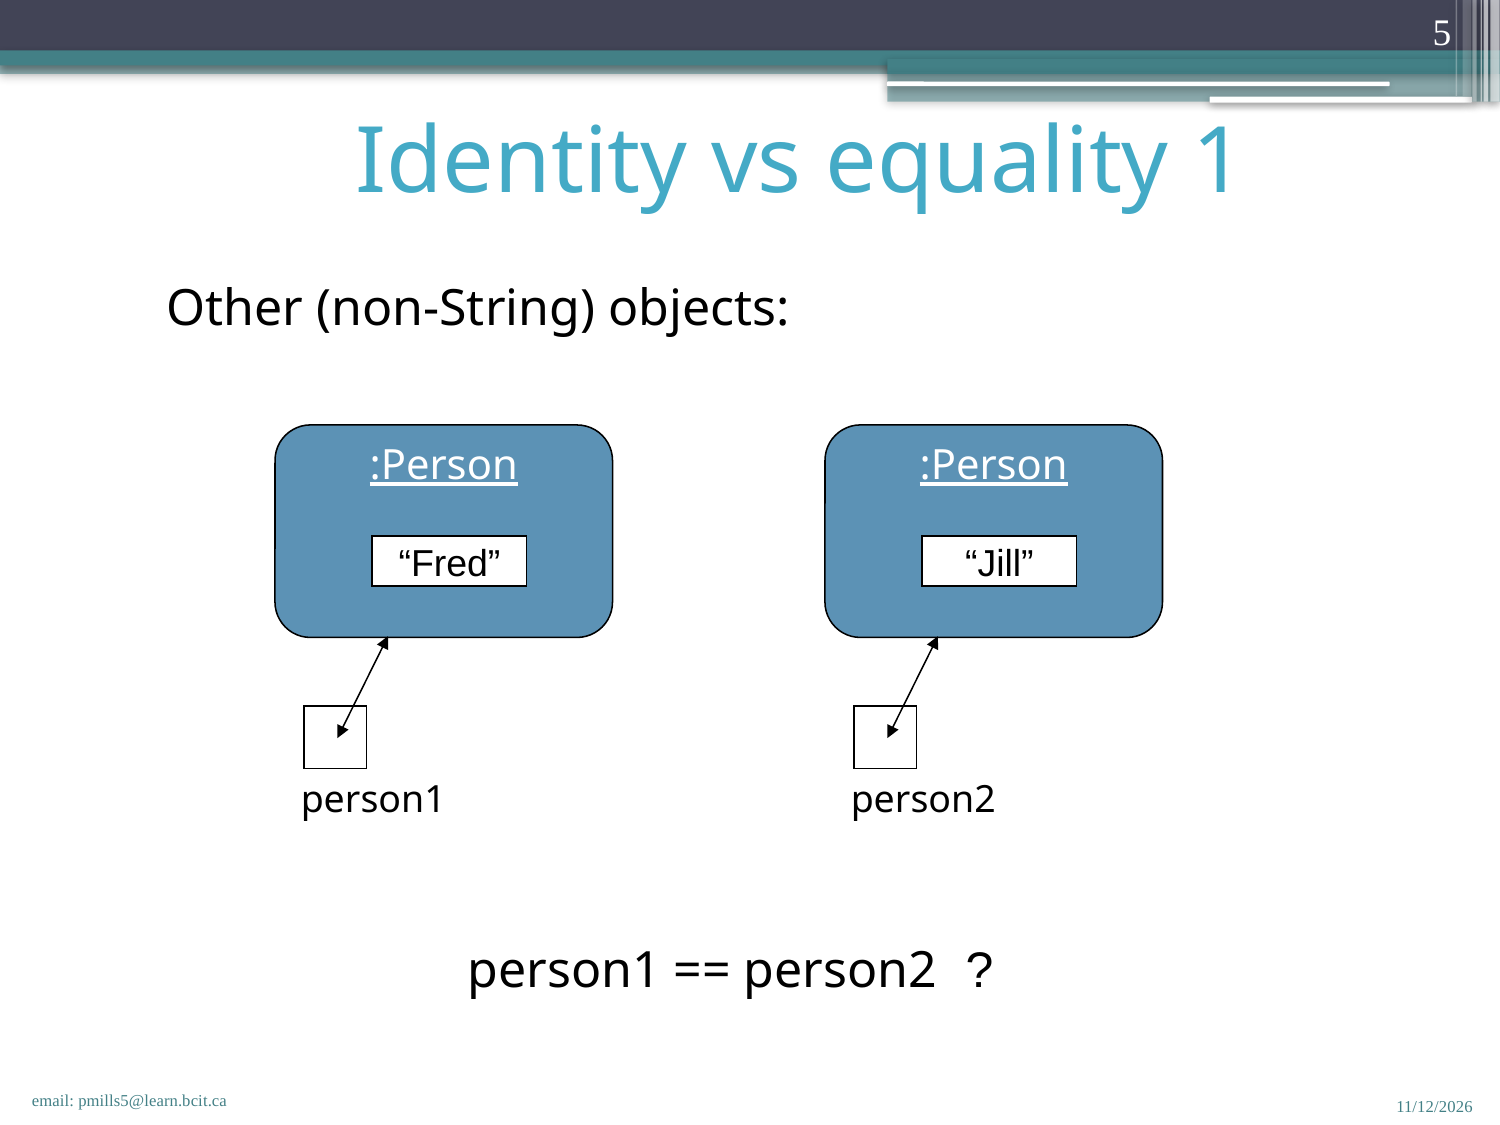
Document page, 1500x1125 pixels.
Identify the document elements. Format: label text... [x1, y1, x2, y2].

text_box [824, 460, 1163, 638]
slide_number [1381, 1088, 1500, 1125]
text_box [921, 535, 1077, 587]
text_box :Person [825, 437, 1163, 502]
text_box [903, 636, 939, 706]
slide_number 5 [1341, 0, 1466, 61]
text_box :Person [275, 437, 613, 502]
text_box Other (non-String) objects: [160, 275, 1275, 350]
text_box [833, 424, 1154, 437]
text_box Identity vs equality 1 [162, 62, 1438, 250]
text_box person1 == person2 ? [461, 937, 1001, 998]
text_box [283, 424, 604, 437]
text_box [274, 502, 613, 638]
text_box person1 [294, 774, 453, 820]
text_box [353, 636, 389, 706]
text_box [854, 706, 917, 769]
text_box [371, 535, 527, 587]
text_box [304, 706, 367, 769]
footer email: pmills5@learn.bcit.ca [0, 1082, 243, 1125]
text_box person2 [844, 774, 1003, 820]
